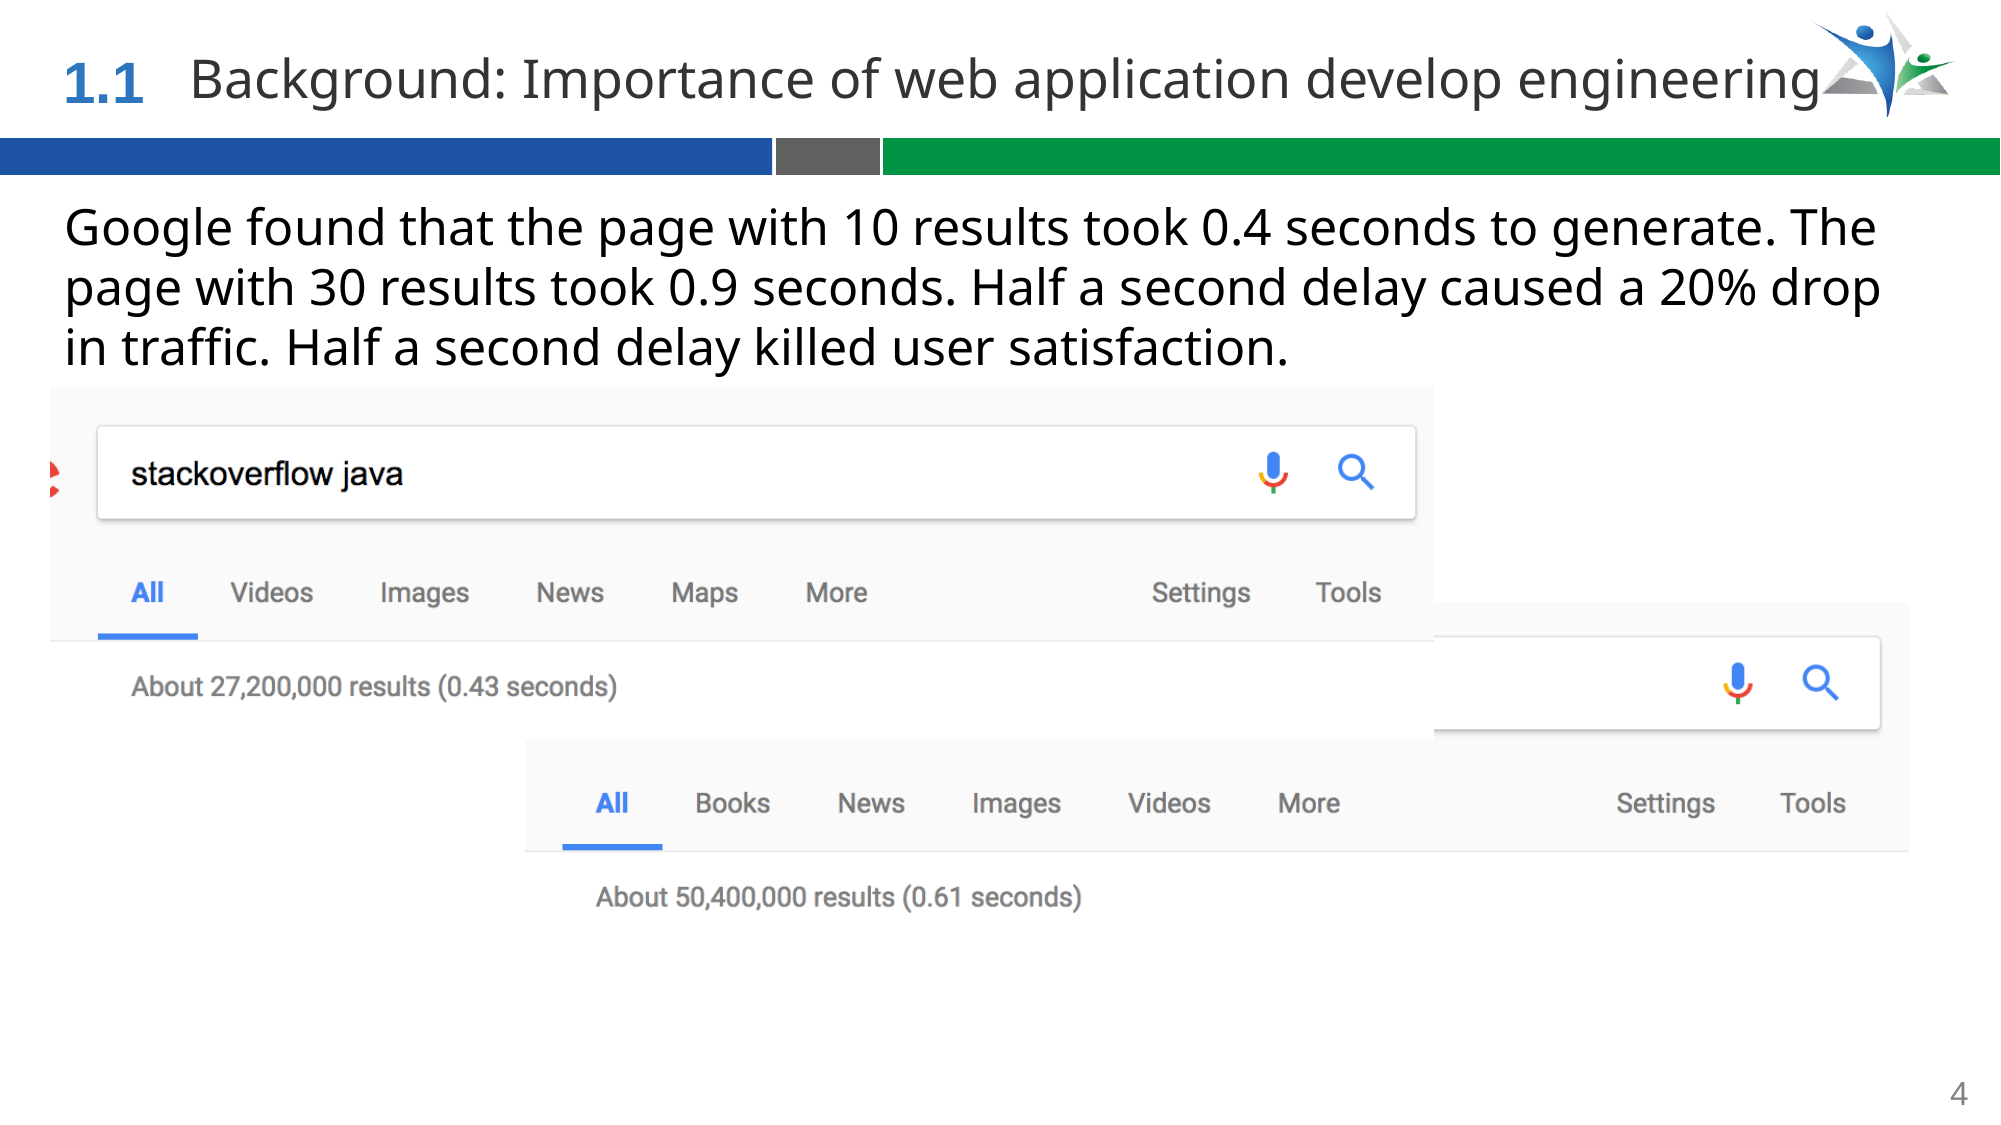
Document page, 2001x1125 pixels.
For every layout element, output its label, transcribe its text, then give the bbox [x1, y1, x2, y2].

picture [0, 138, 2000, 175]
picture [1800, 12, 1969, 117]
list Google found that the page with 10 results took 0.4 seconds to generate. The page with 30 results took 0.9 seconds. Half a second delay caused a 20% drop in traffic. Half a second delay killed user satisfaction. [50, 187, 1950, 1072]
list Background: Importance of web application develop engineering [174, 37, 1884, 124]
picture [49, 387, 1909, 940]
list 1.1 [33, 37, 174, 124]
